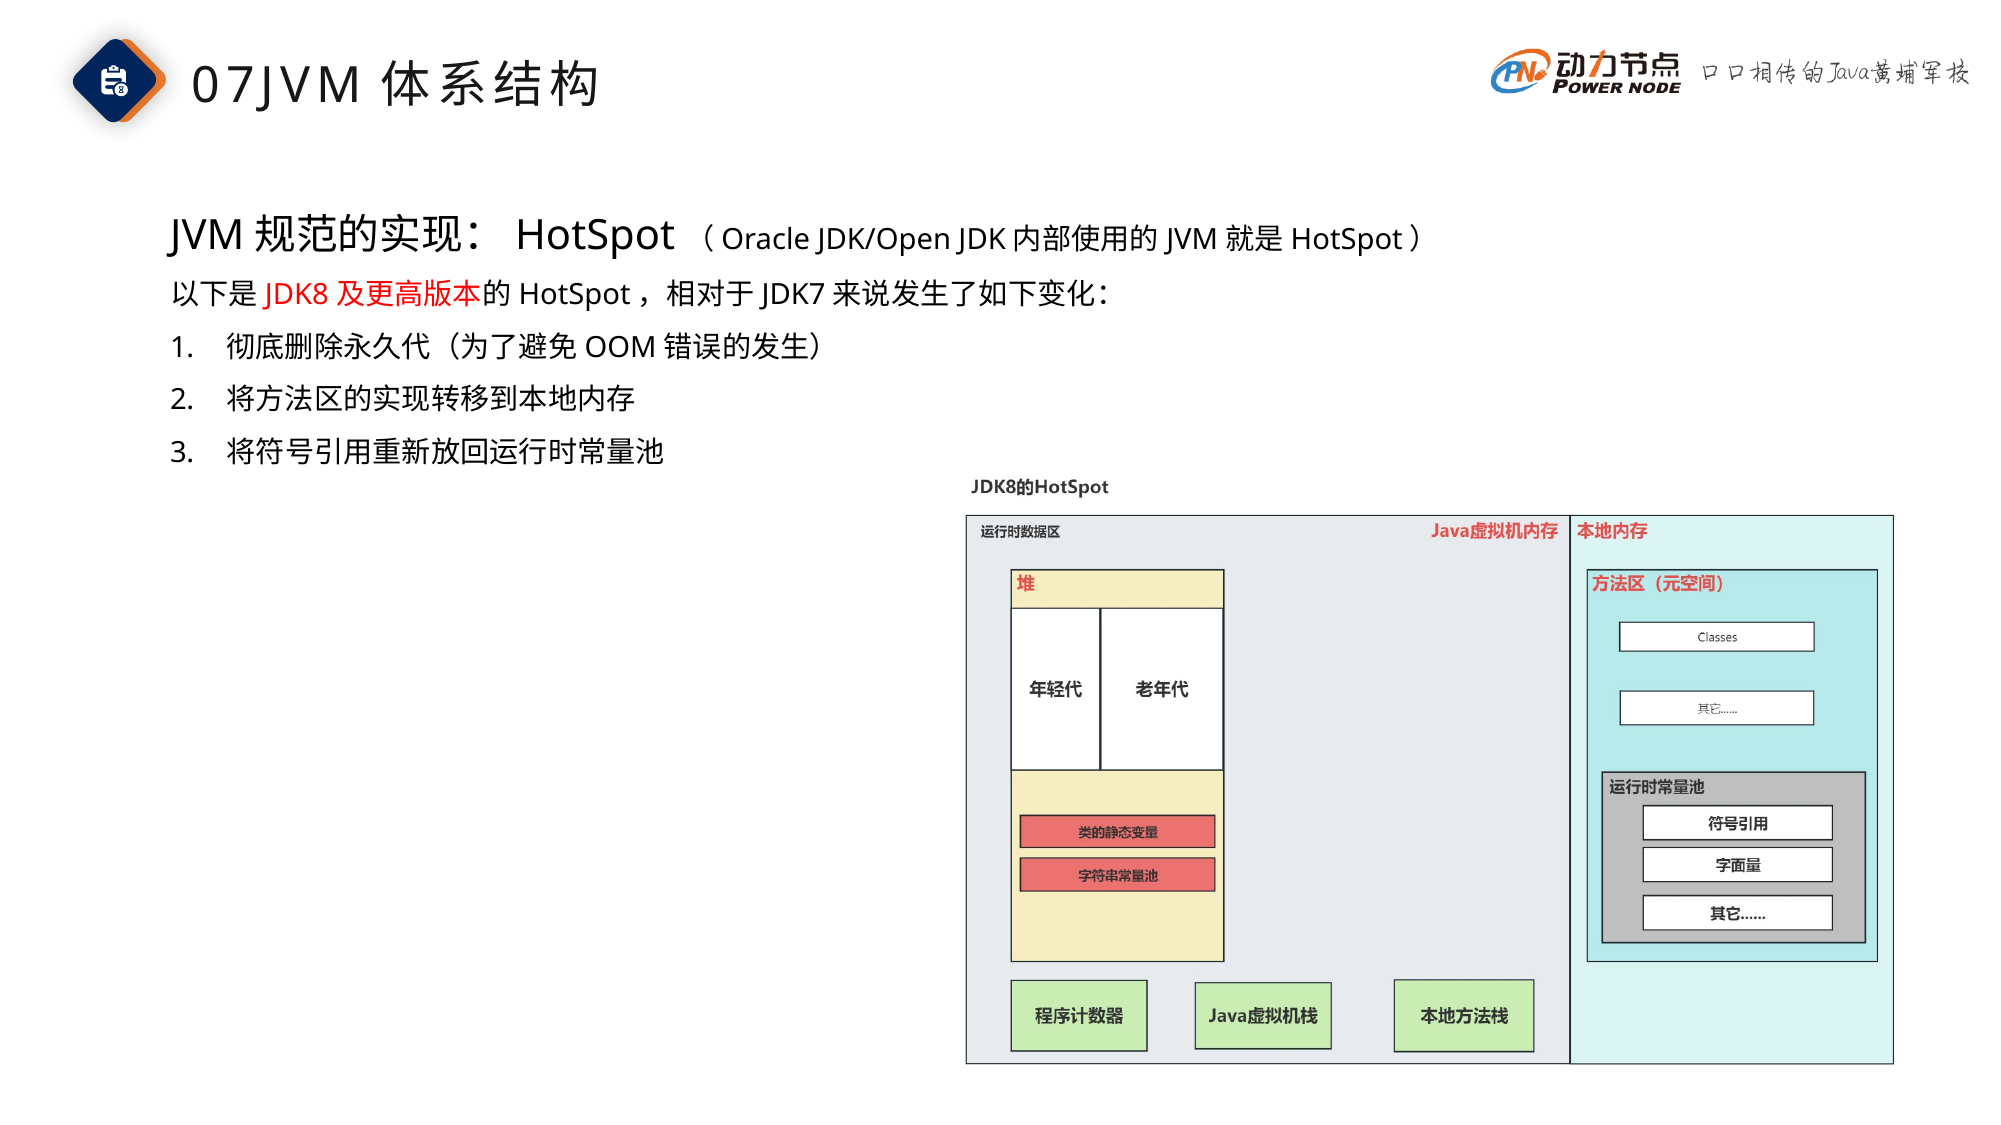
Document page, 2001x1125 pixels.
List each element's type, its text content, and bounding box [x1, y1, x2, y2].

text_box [81, 48, 158, 113]
picture [1450, 0, 2000, 154]
text_box JVM规范的实现：HotSpot（Oracle JDK/Open JDK内部使用的JVM就是HotSpot） 以下是JDK8及更高版本的HotSpot，相对于JDK7来说发生了如下变化： 彻底删除永久代（为了避免OOM错误的发生） 将方法区的实现转移到本地内存 将符号引用重新放回运行时常量池 [170, 153, 1914, 498]
picture [944, 447, 1915, 1085]
text_box 07JVM体系结构 [176, 45, 958, 120]
